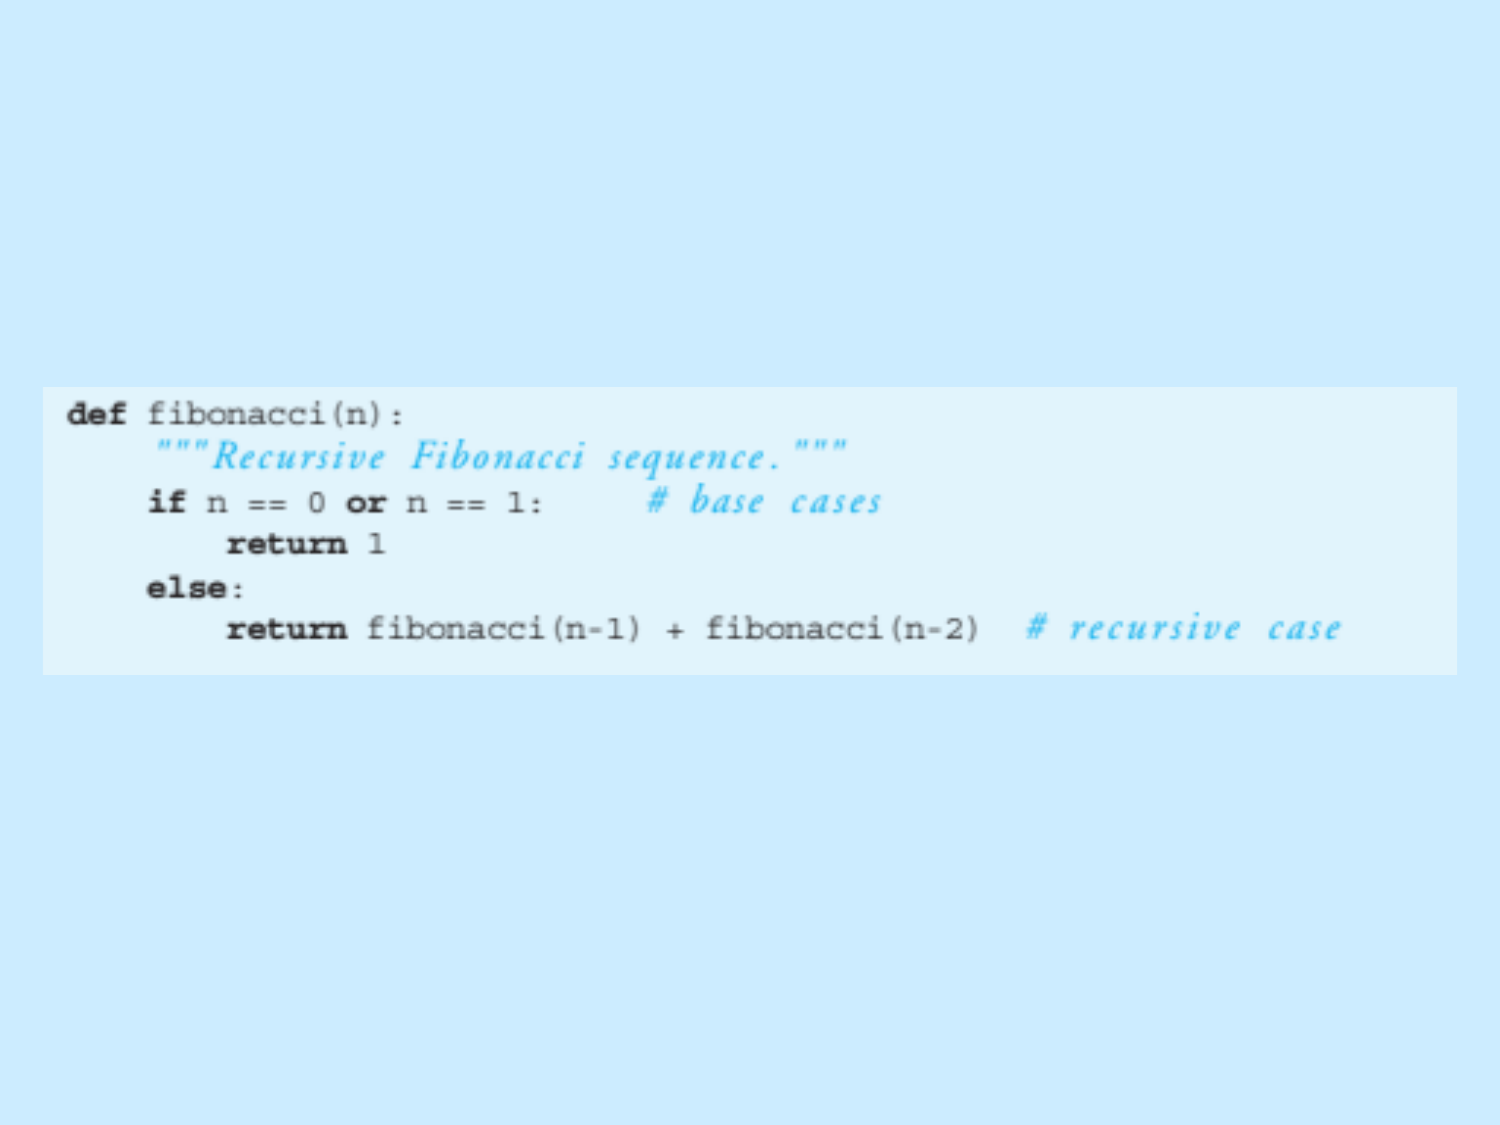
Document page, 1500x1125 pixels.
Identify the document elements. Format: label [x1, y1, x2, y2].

list [42, 387, 1458, 676]
